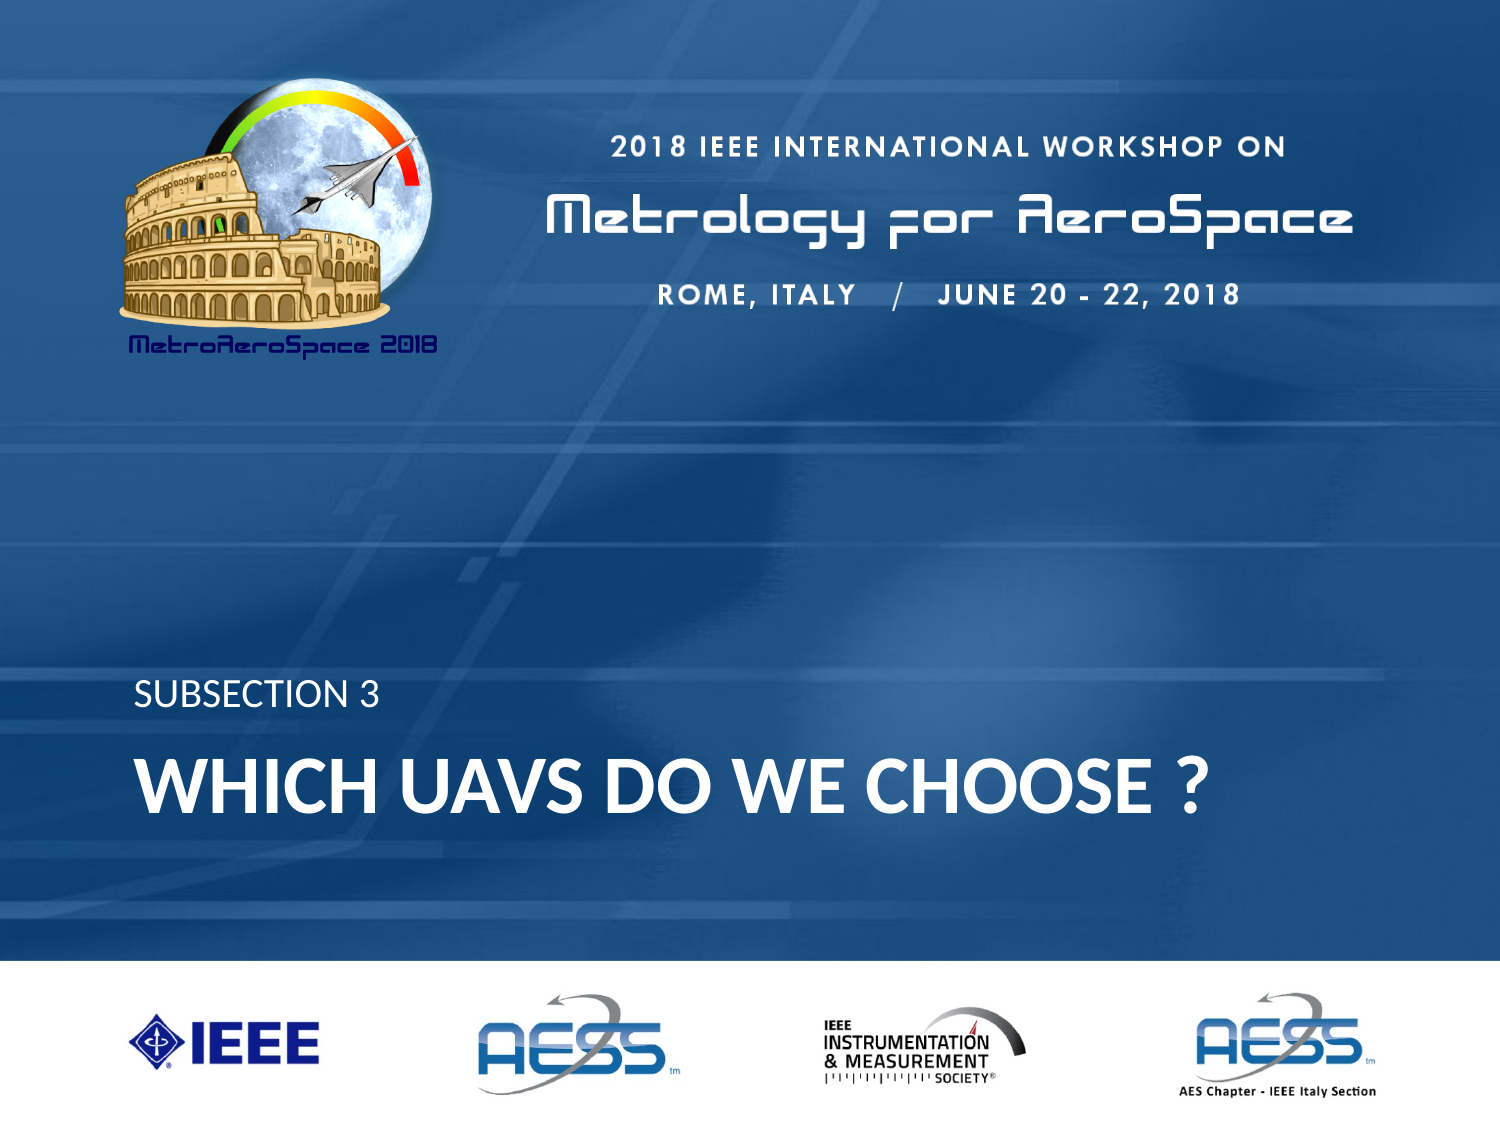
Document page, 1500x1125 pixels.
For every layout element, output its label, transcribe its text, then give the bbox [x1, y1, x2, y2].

picture [0, 0, 1500, 960]
list SUBSECTION 3 [118, 476, 1394, 723]
picture [455, 983, 692, 1102]
picture [806, 983, 1043, 1102]
picture [103, 983, 340, 1102]
title Which uavs DO we choose ? [118, 723, 1394, 947]
picture [1158, 983, 1395, 1102]
